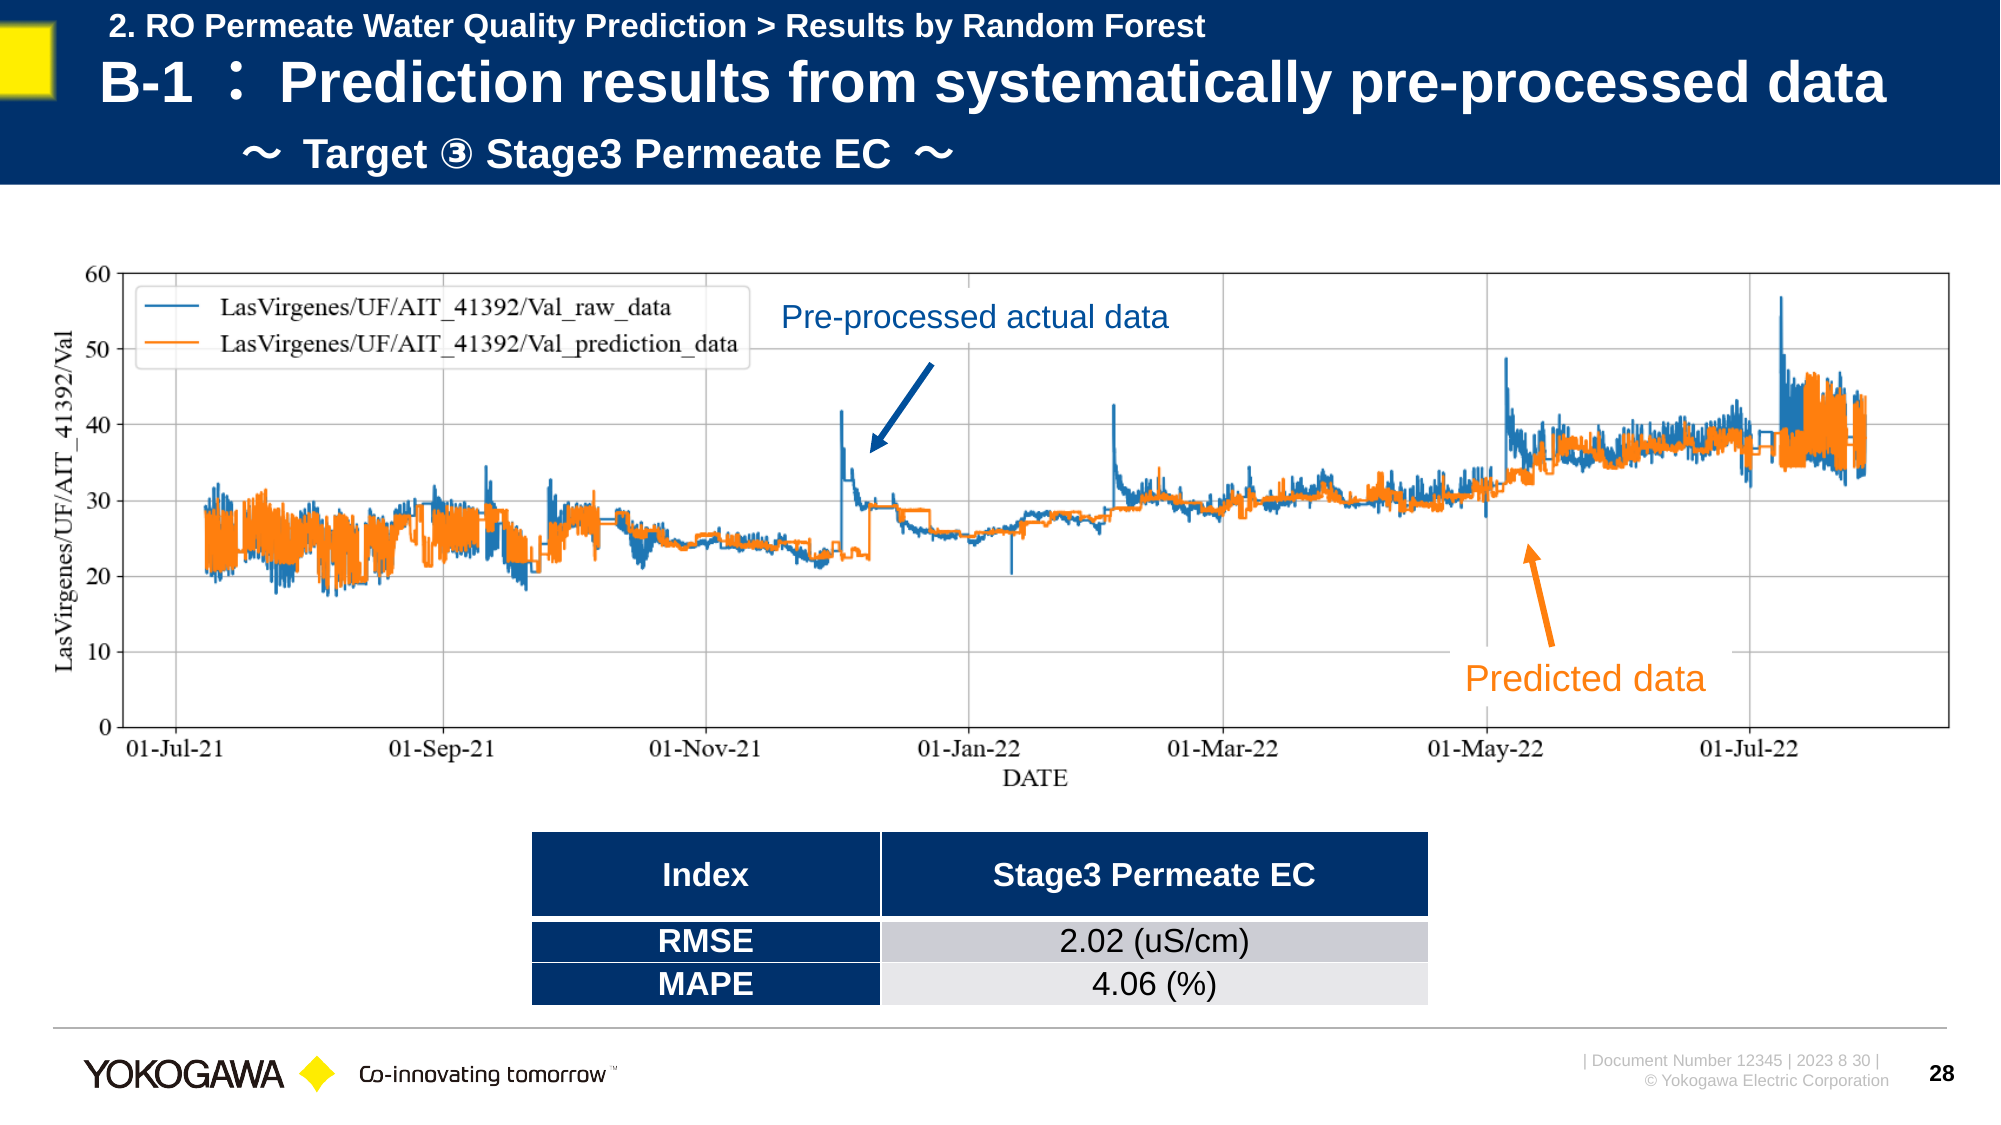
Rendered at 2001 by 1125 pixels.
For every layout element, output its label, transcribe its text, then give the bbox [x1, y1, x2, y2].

text_box B-1：Prediction results from systematically pre-processed data [84, 41, 1955, 119]
table_cell 4.06 (%) [882, 963, 1428, 1005]
table_header Index [532, 832, 880, 916]
table_header Stage3 Permeate EC [882, 832, 1428, 916]
table_cell 2.02 (uS/cm) [882, 922, 1428, 962]
picture [0, 6, 69, 115]
table_cell RMSE [532, 922, 880, 962]
text_box ～ Target ③ Stage3 Permeate EC ～ [0, 119, 2000, 186]
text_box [1527, 543, 1553, 647]
table_cell MAPE [532, 963, 880, 1005]
text_box 2. RO Permeate Water Quality Prediction > Results by Random Forest [93, 0, 1480, 41]
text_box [869, 363, 932, 454]
picture [47, 258, 1959, 792]
slide_number 28 [1904, 1042, 1970, 1103]
picture [83, 1055, 617, 1093]
